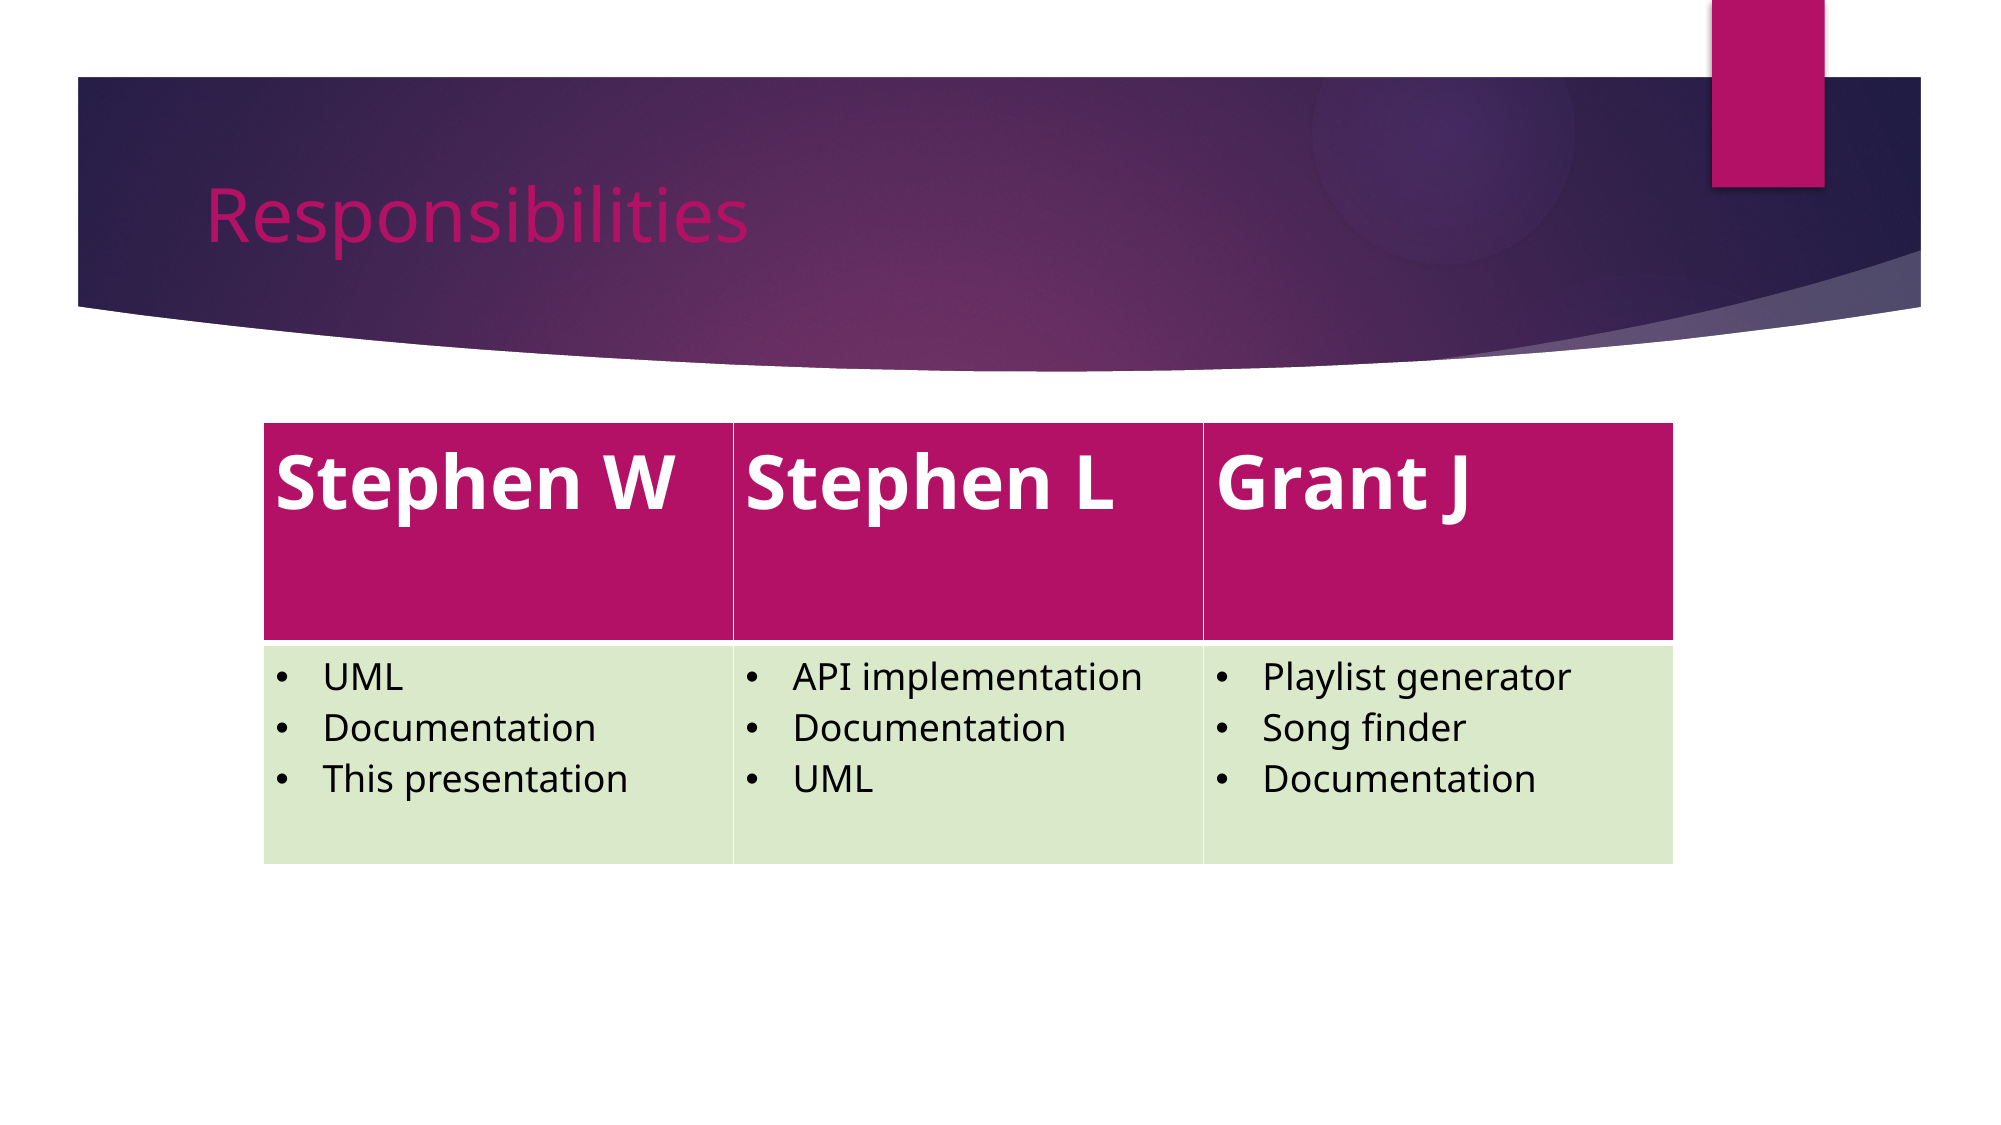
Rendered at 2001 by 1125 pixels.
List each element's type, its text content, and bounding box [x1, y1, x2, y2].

table_cell Playlist generator Song finder Documentation [1204, 646, 1673, 864]
title Responsibilities [189, 159, 1627, 276]
table_header Stephen L [734, 423, 1203, 640]
table_cell UML Documentation This presentation [264, 646, 733, 864]
table_header Grant J [1204, 423, 1673, 640]
table_cell API implementation Documentation UML [734, 646, 1203, 864]
table_header Stephen W [264, 423, 733, 640]
